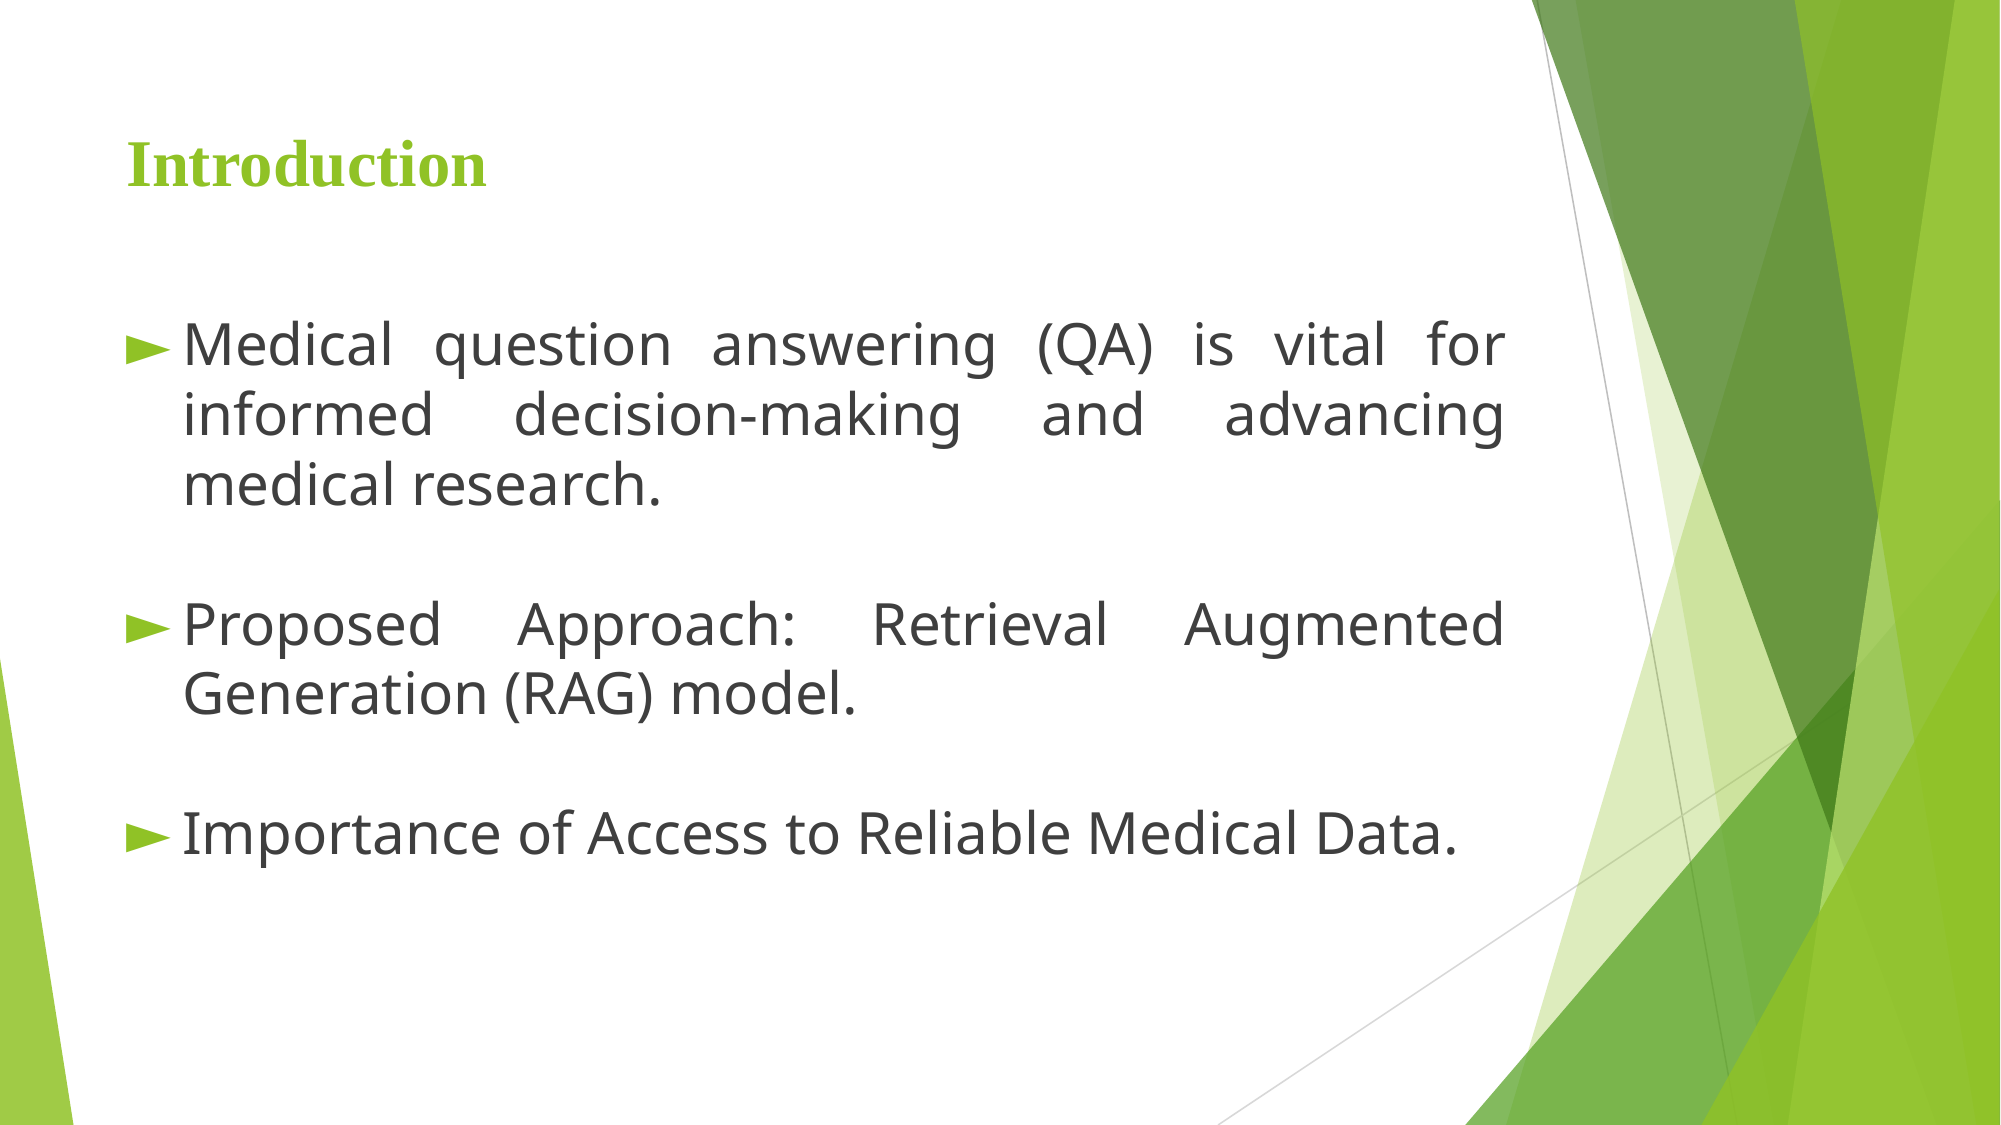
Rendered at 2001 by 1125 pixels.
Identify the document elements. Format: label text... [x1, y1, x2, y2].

list Medical question answering (QA) is vital for informed decision-making and advancing medical research. Proposed Approach: Retrieval Augmented Generation (RAG) model. Importance of Access to Reliable Medical Data. [111, 299, 1522, 937]
title Introduction [111, 112, 1522, 299]
